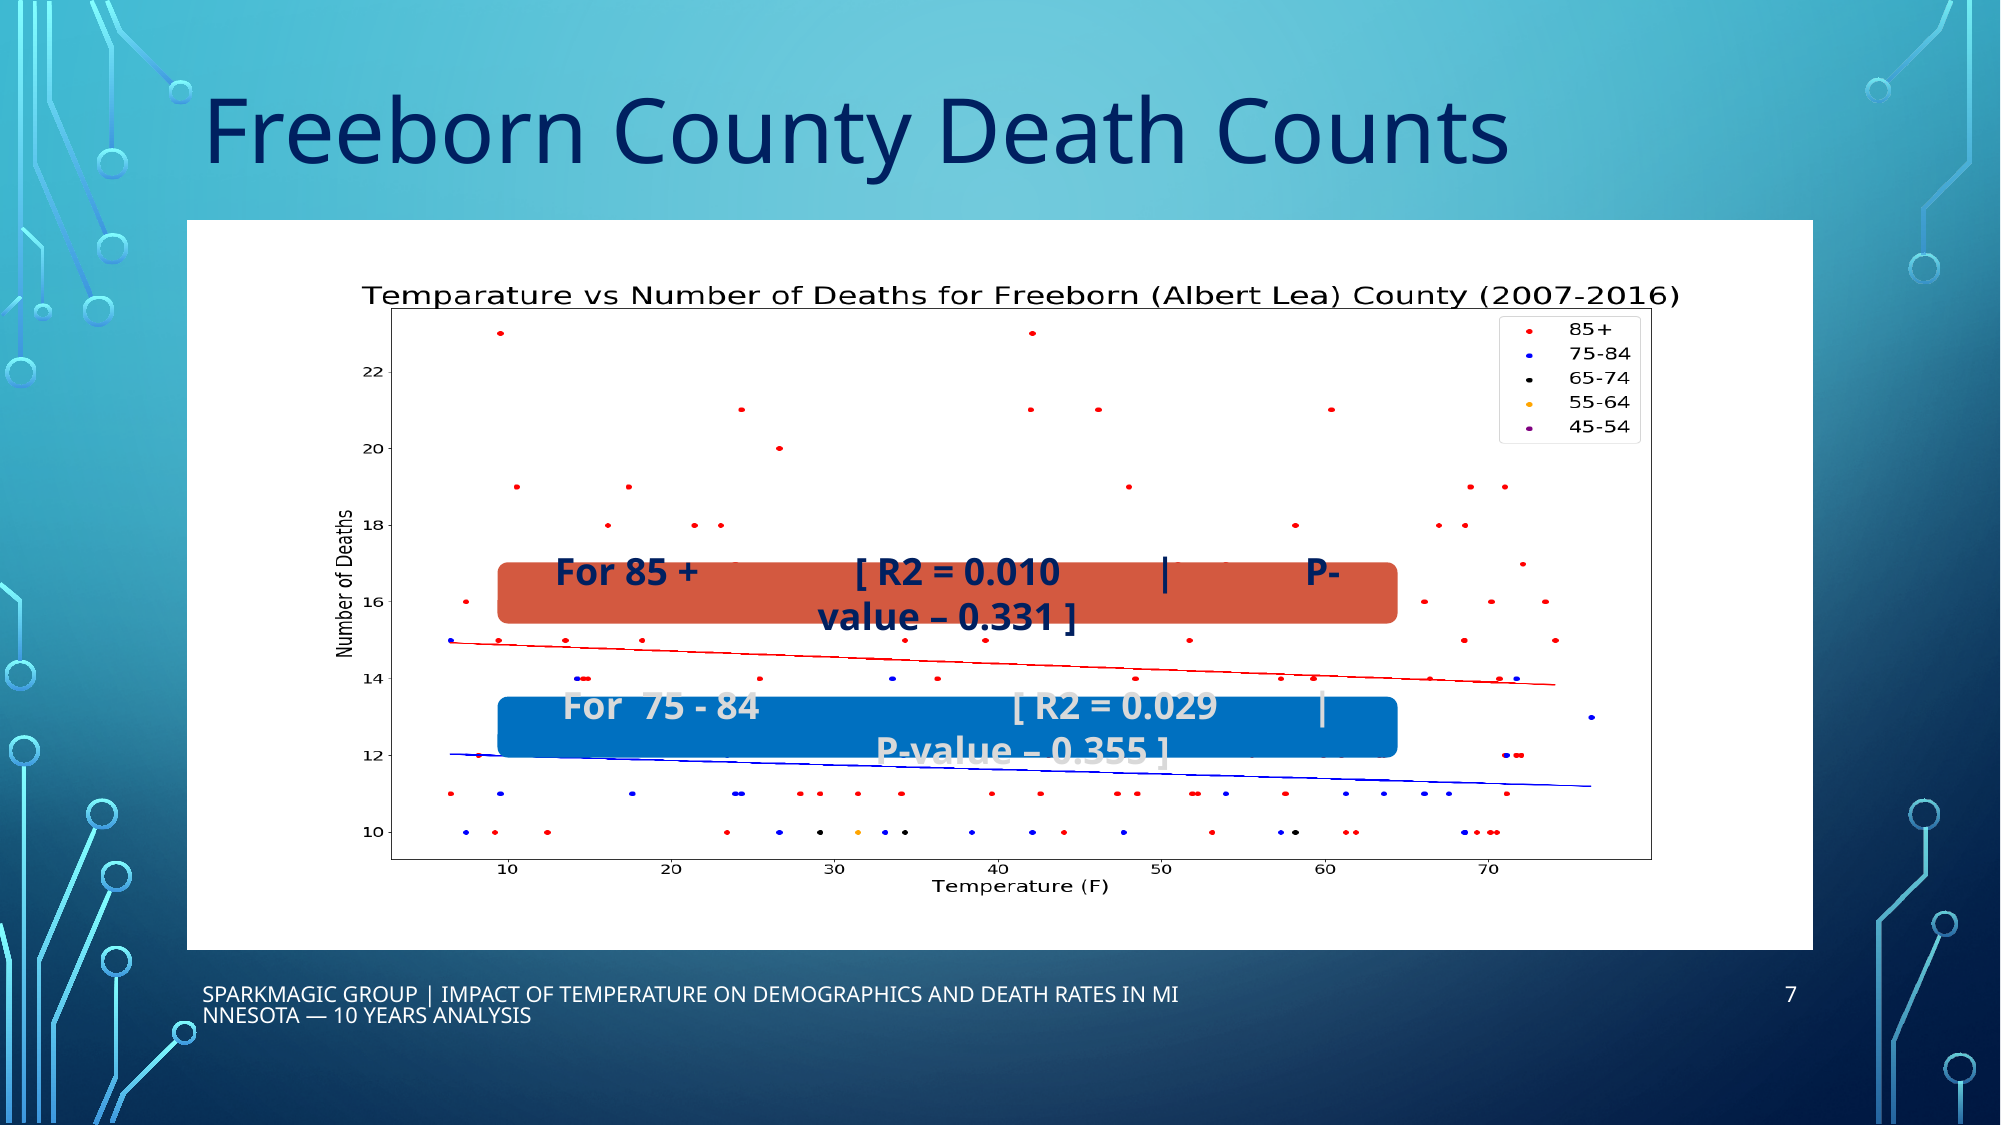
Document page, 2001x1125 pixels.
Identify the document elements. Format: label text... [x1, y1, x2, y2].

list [186, 220, 1813, 951]
footer SparkMagic Group | Impact of Temperature on Demographics and Death Rates in Minnesota — 10 Years Analysis [187, 965, 1211, 1025]
slide_number 7 [1685, 965, 1813, 1025]
title Freeborn County Death Counts [187, 47, 1813, 220]
